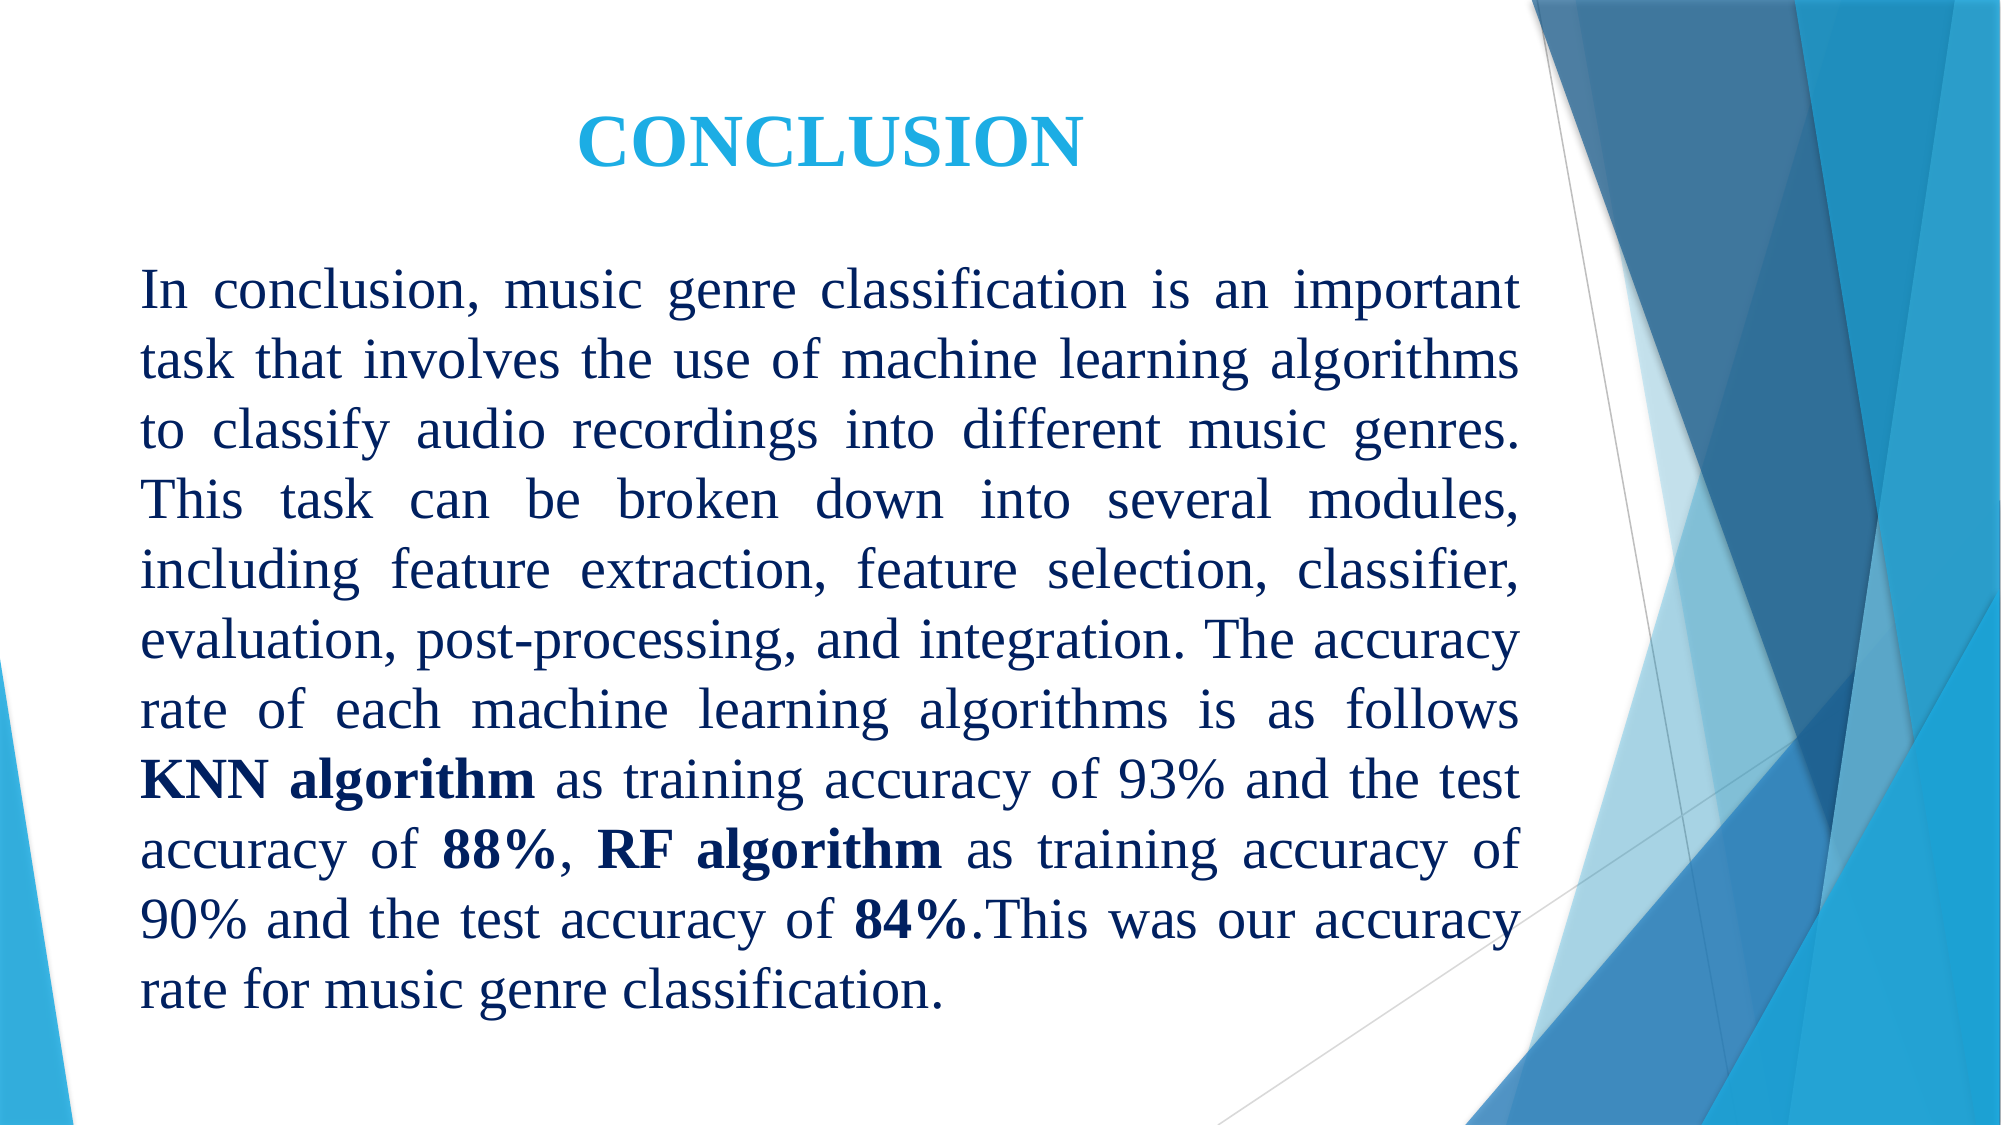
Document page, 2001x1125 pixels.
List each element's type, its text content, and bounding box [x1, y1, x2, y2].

text_box CONCLUSION [125, 84, 1537, 200]
text_box In conclusion, music genre classification is an important task that involves the use of machine learning algorithms to classify audio recordings into different music genres. This task can be broken down into several modules, including feature extraction, feature selection, classifier, evaluation, post-processing, and integration. The accuracy rate of each machine learning algorithms is as follows KNN algorithm as training accuracy of 93% and the test accuracy of 88%, RF algorithm as training accuracy of 90% and the test accuracy of 84%.This was our accuracy rate for music genre classification. [125, 243, 1537, 1125]
